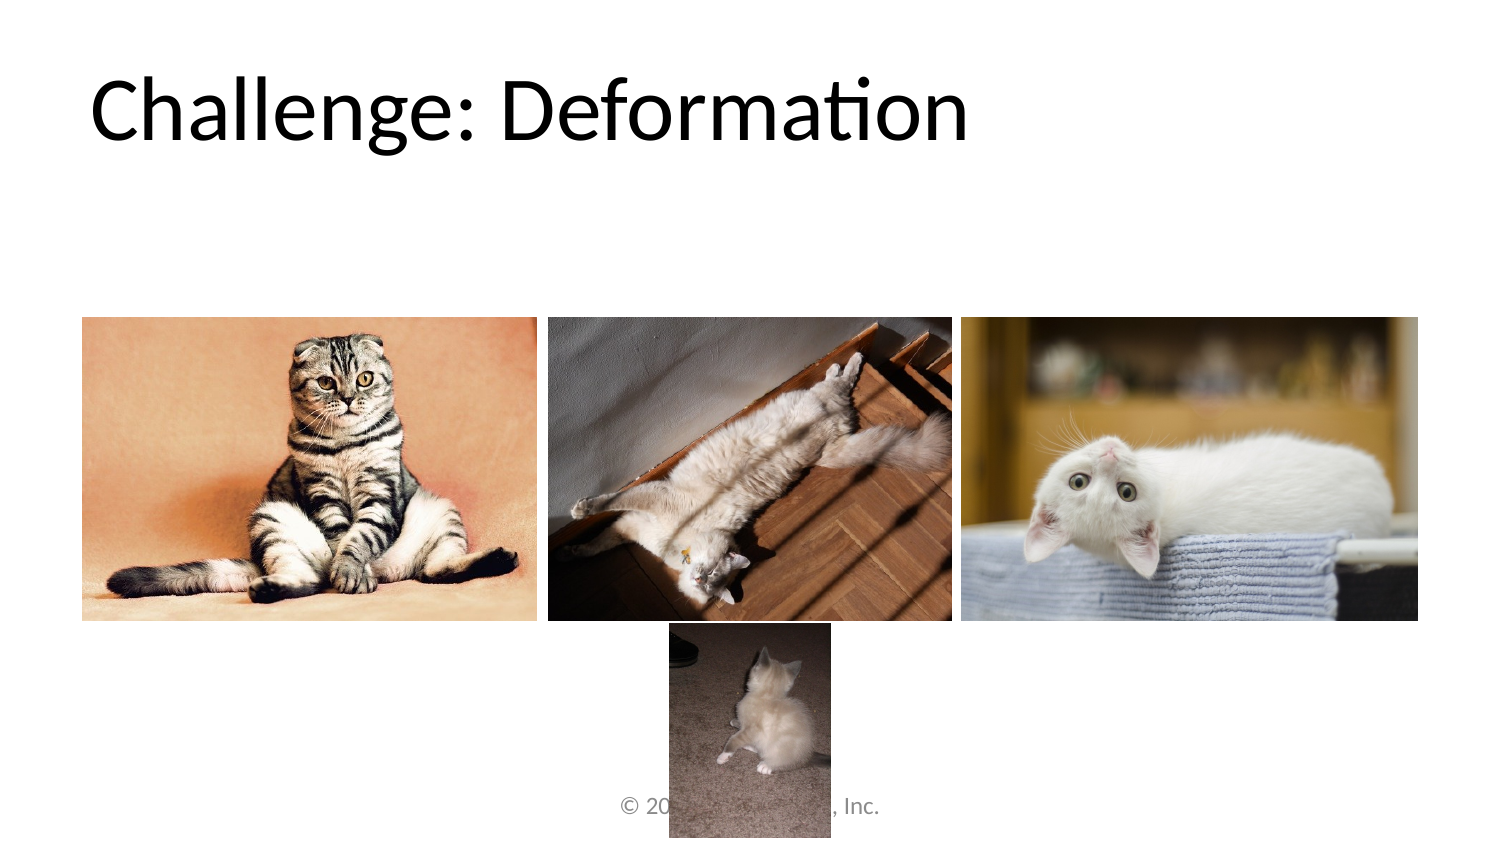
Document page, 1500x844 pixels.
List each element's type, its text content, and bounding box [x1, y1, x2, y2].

picture [669, 623, 831, 838]
footer © 2021 EdgeImpulse, Inc. [835, 782, 988, 827]
title Challenge: Deformation [75, 33, 1425, 175]
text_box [81, 317, 1419, 621]
footer © 2021 EdgeImpulse, Inc. [512, 782, 664, 827]
